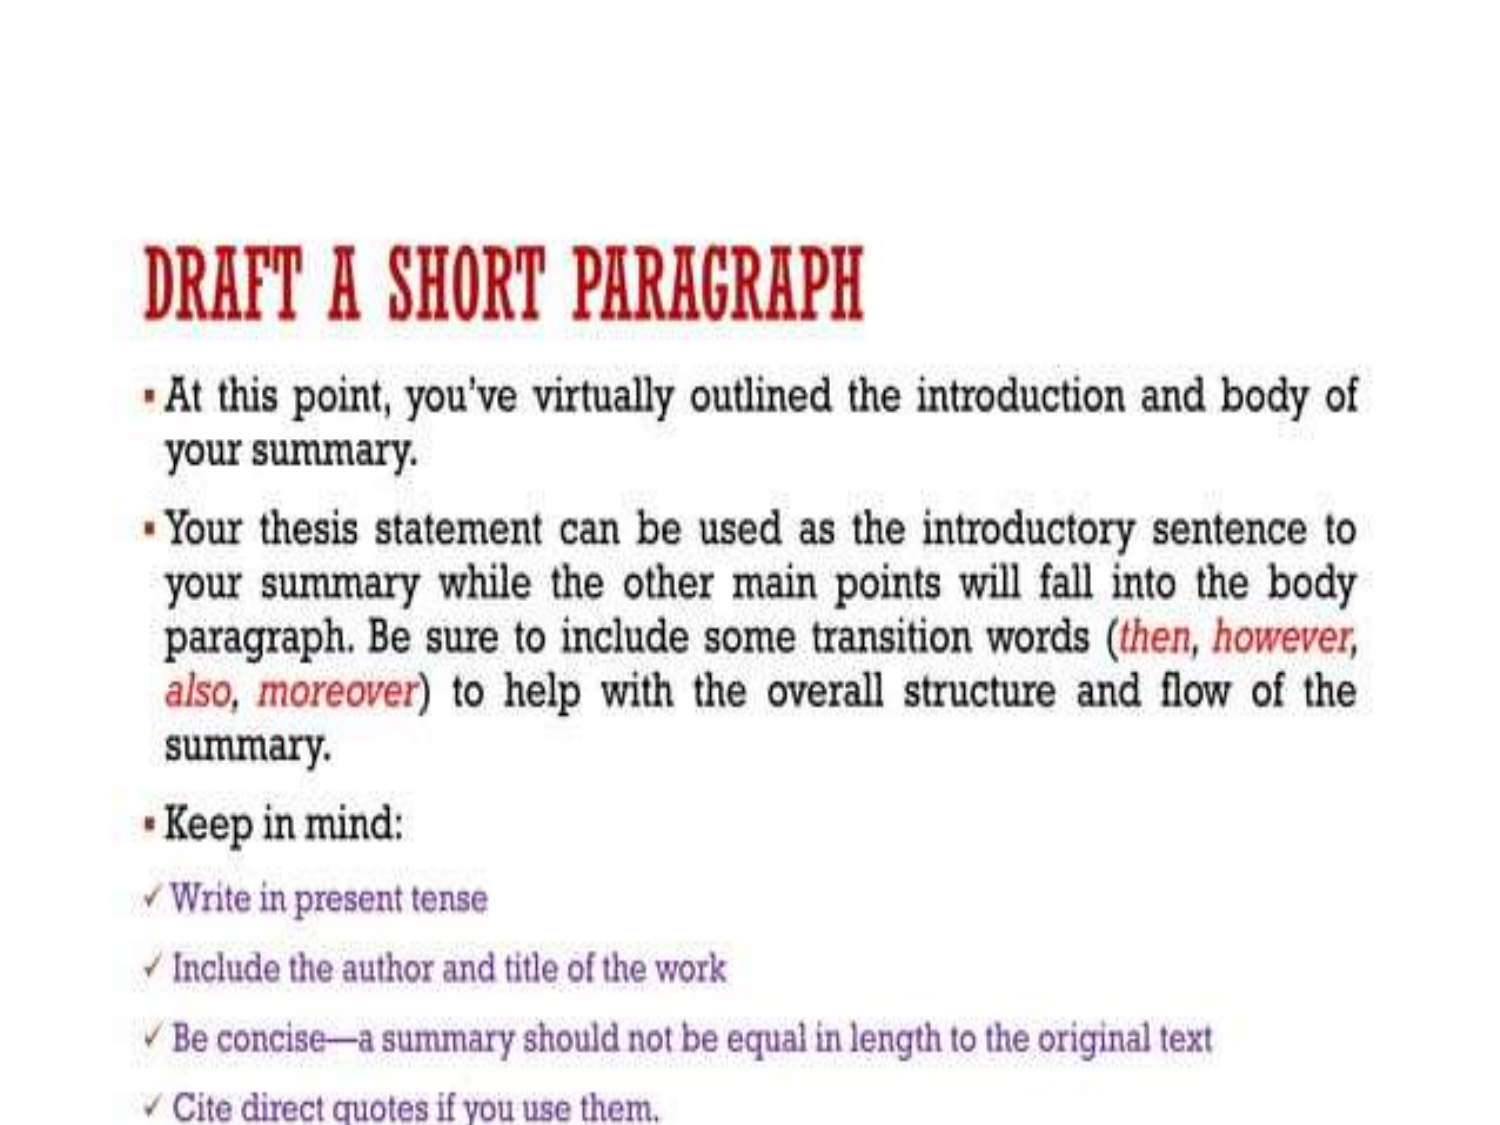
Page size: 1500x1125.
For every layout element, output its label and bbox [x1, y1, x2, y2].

picture [0, 139, 1500, 1125]
